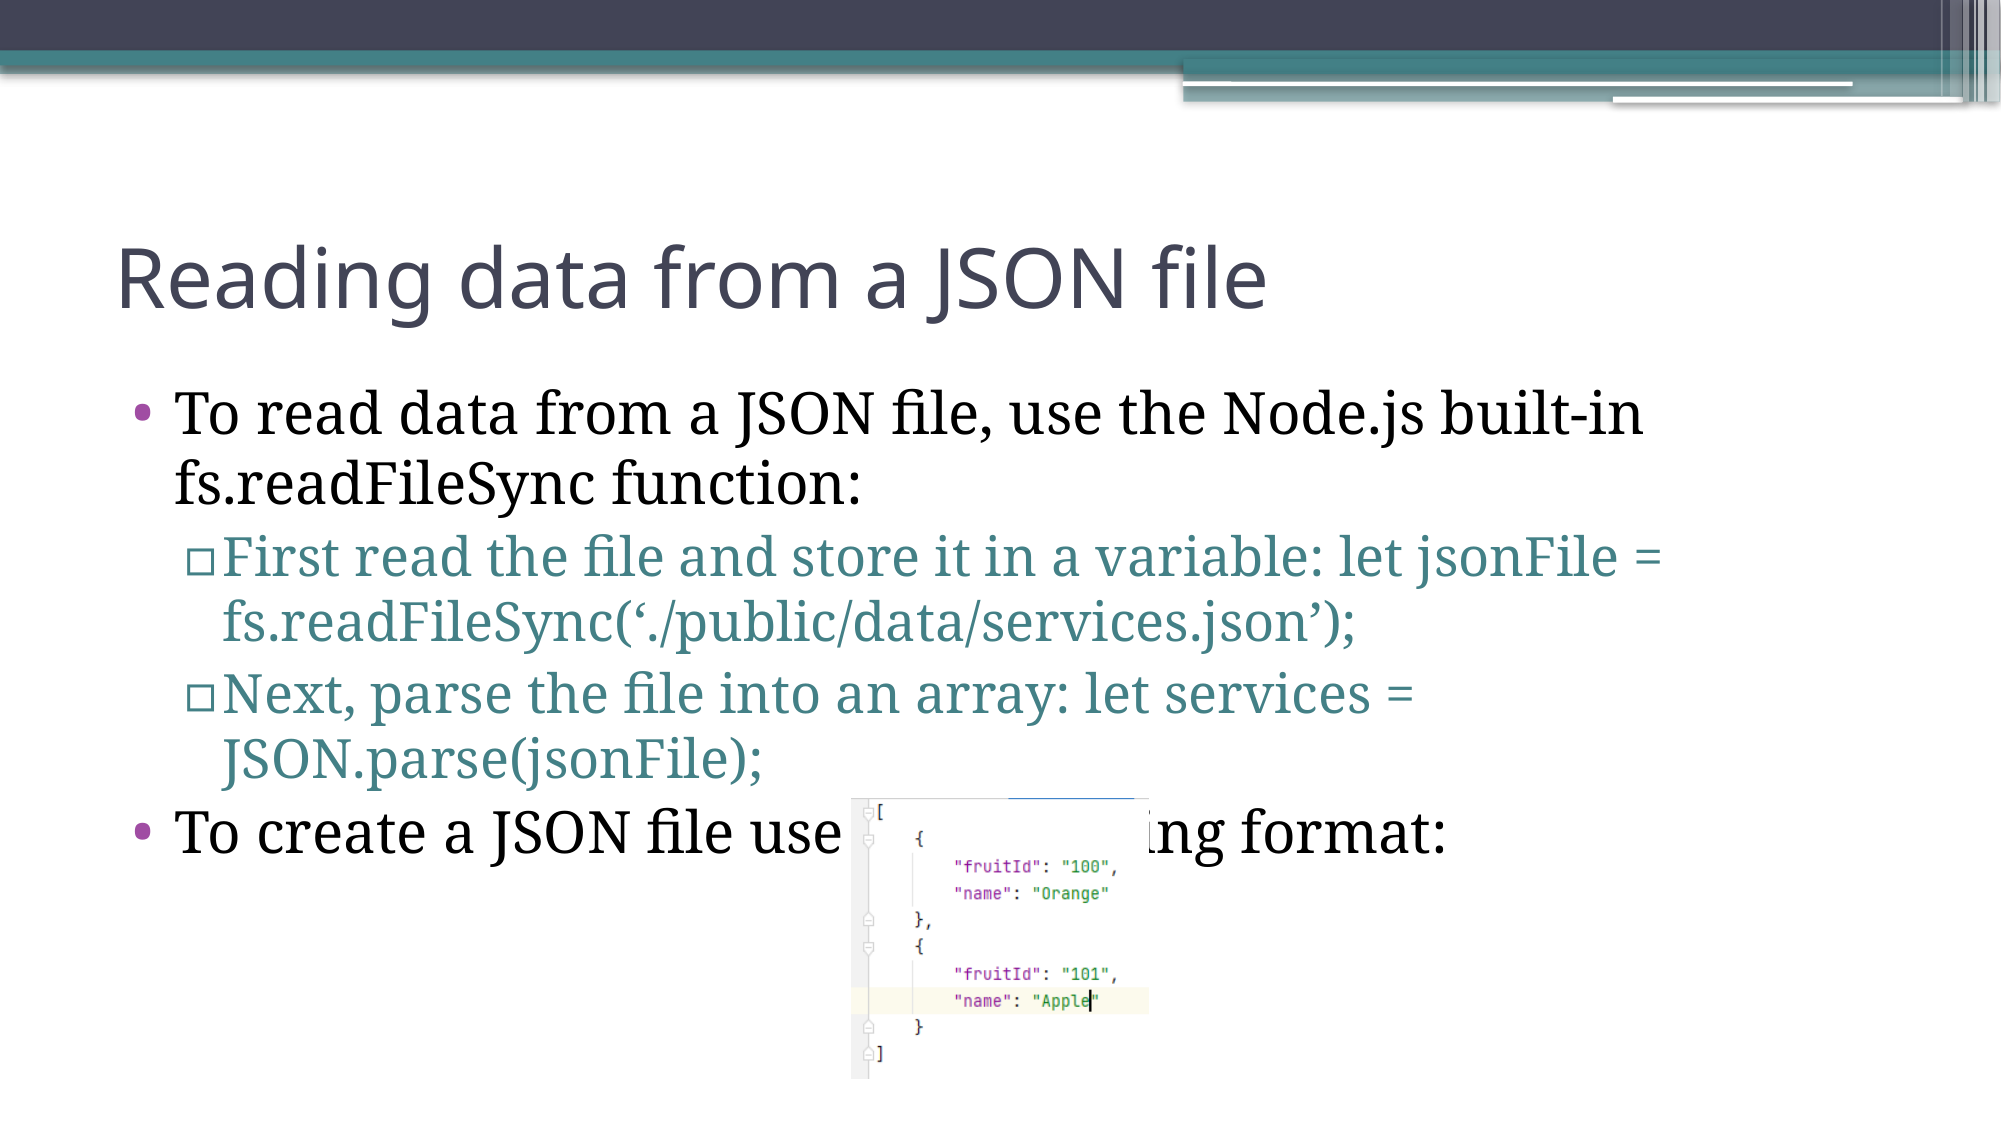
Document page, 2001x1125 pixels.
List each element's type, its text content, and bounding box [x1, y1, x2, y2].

picture [851, 797, 1149, 1079]
title Reading data from a JSON file [99, 187, 1900, 363]
list To read data from a JSON file, use the Node.js built-in fs.readFileSync function: First read the file and store it in a variable: let jsonFile = fs.readFileSync(‘./public/data/services.json’); Next, parse the file into an array: let services = JSON.parse(jsonFile); To create a JSON file use the following format: [99, 368, 1900, 1079]
